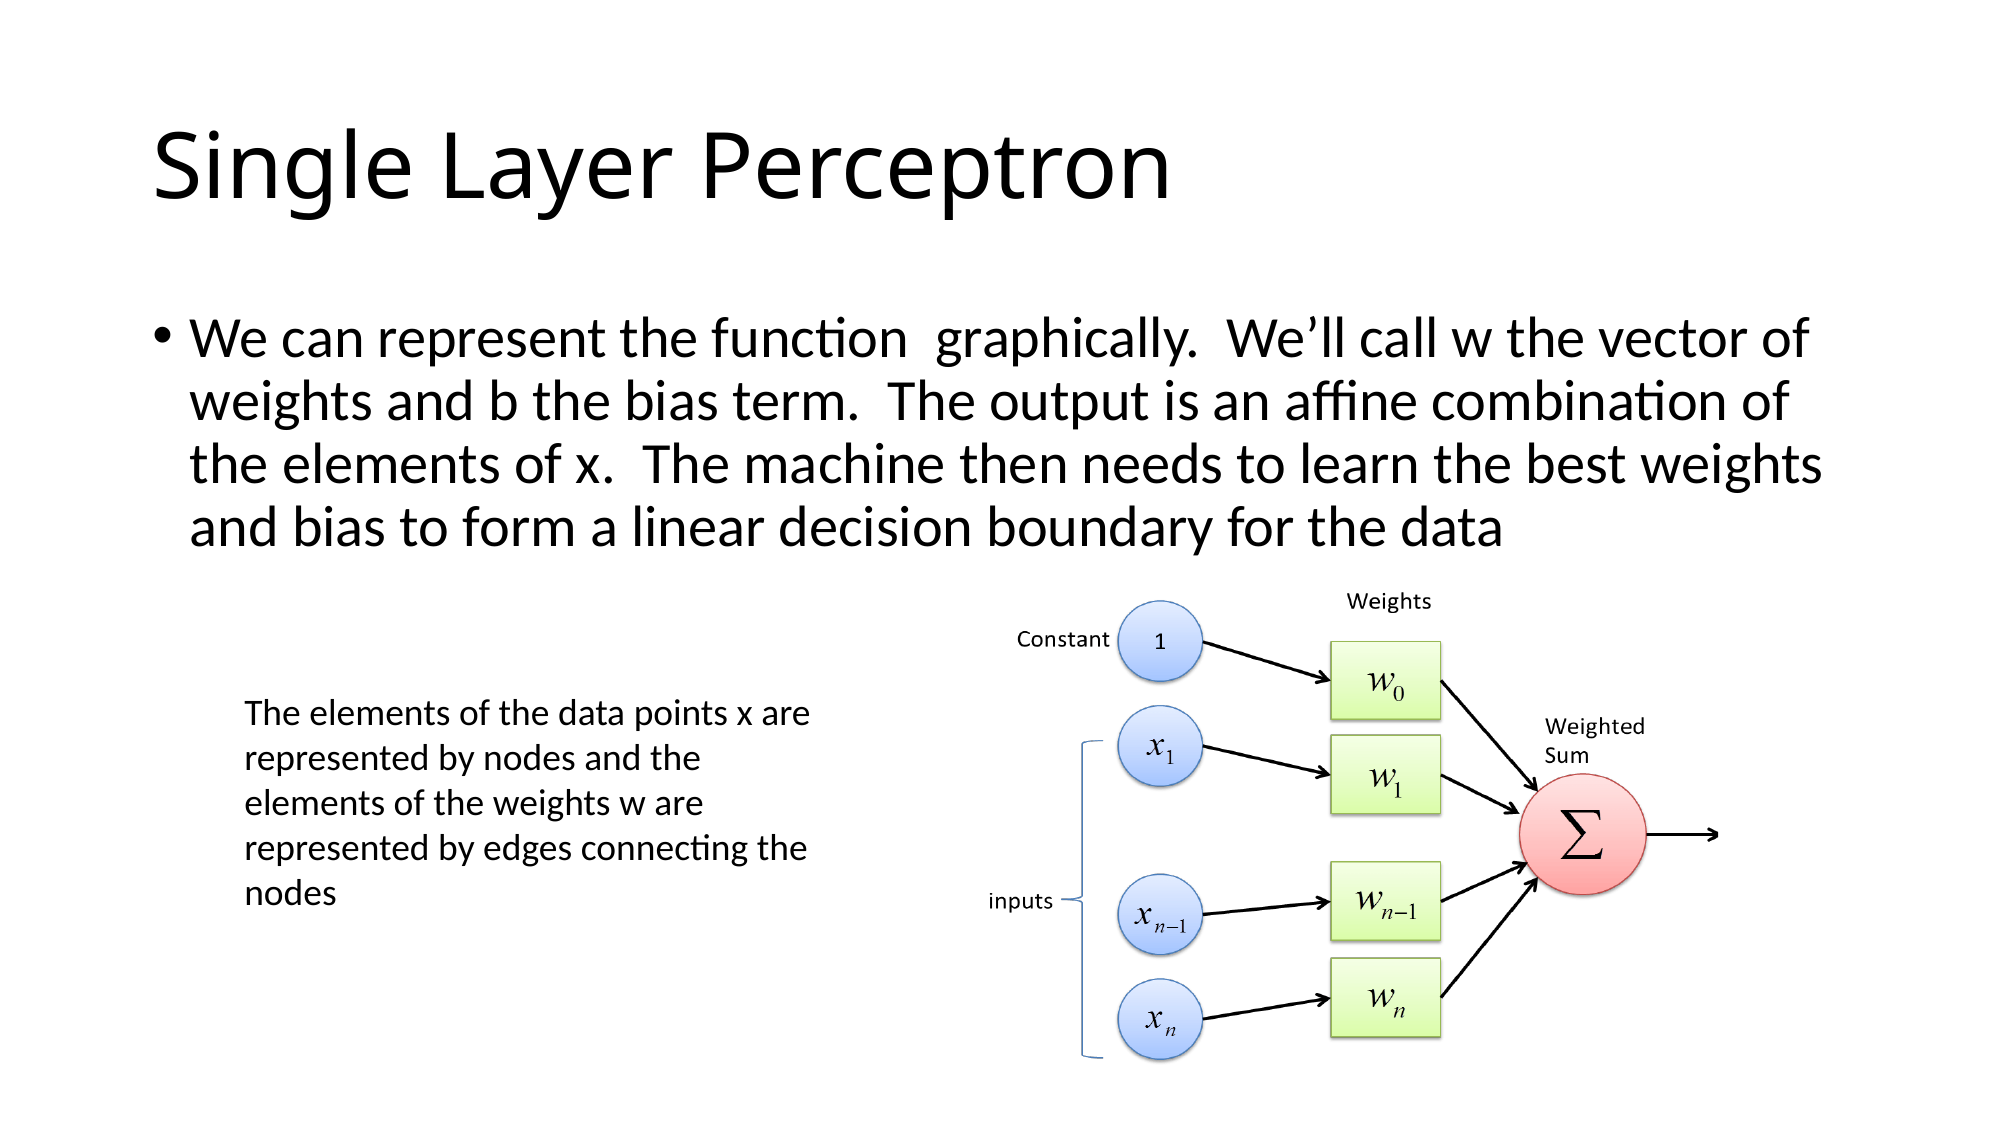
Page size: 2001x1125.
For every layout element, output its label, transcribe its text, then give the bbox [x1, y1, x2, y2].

text_box The elements of the data points x are represented by nodes and the elements of the weights w are represented by edges connecting the nodes [229, 680, 836, 921]
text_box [972, 578, 1789, 1066]
title Single Layer Perceptron [137, 59, 1863, 278]
